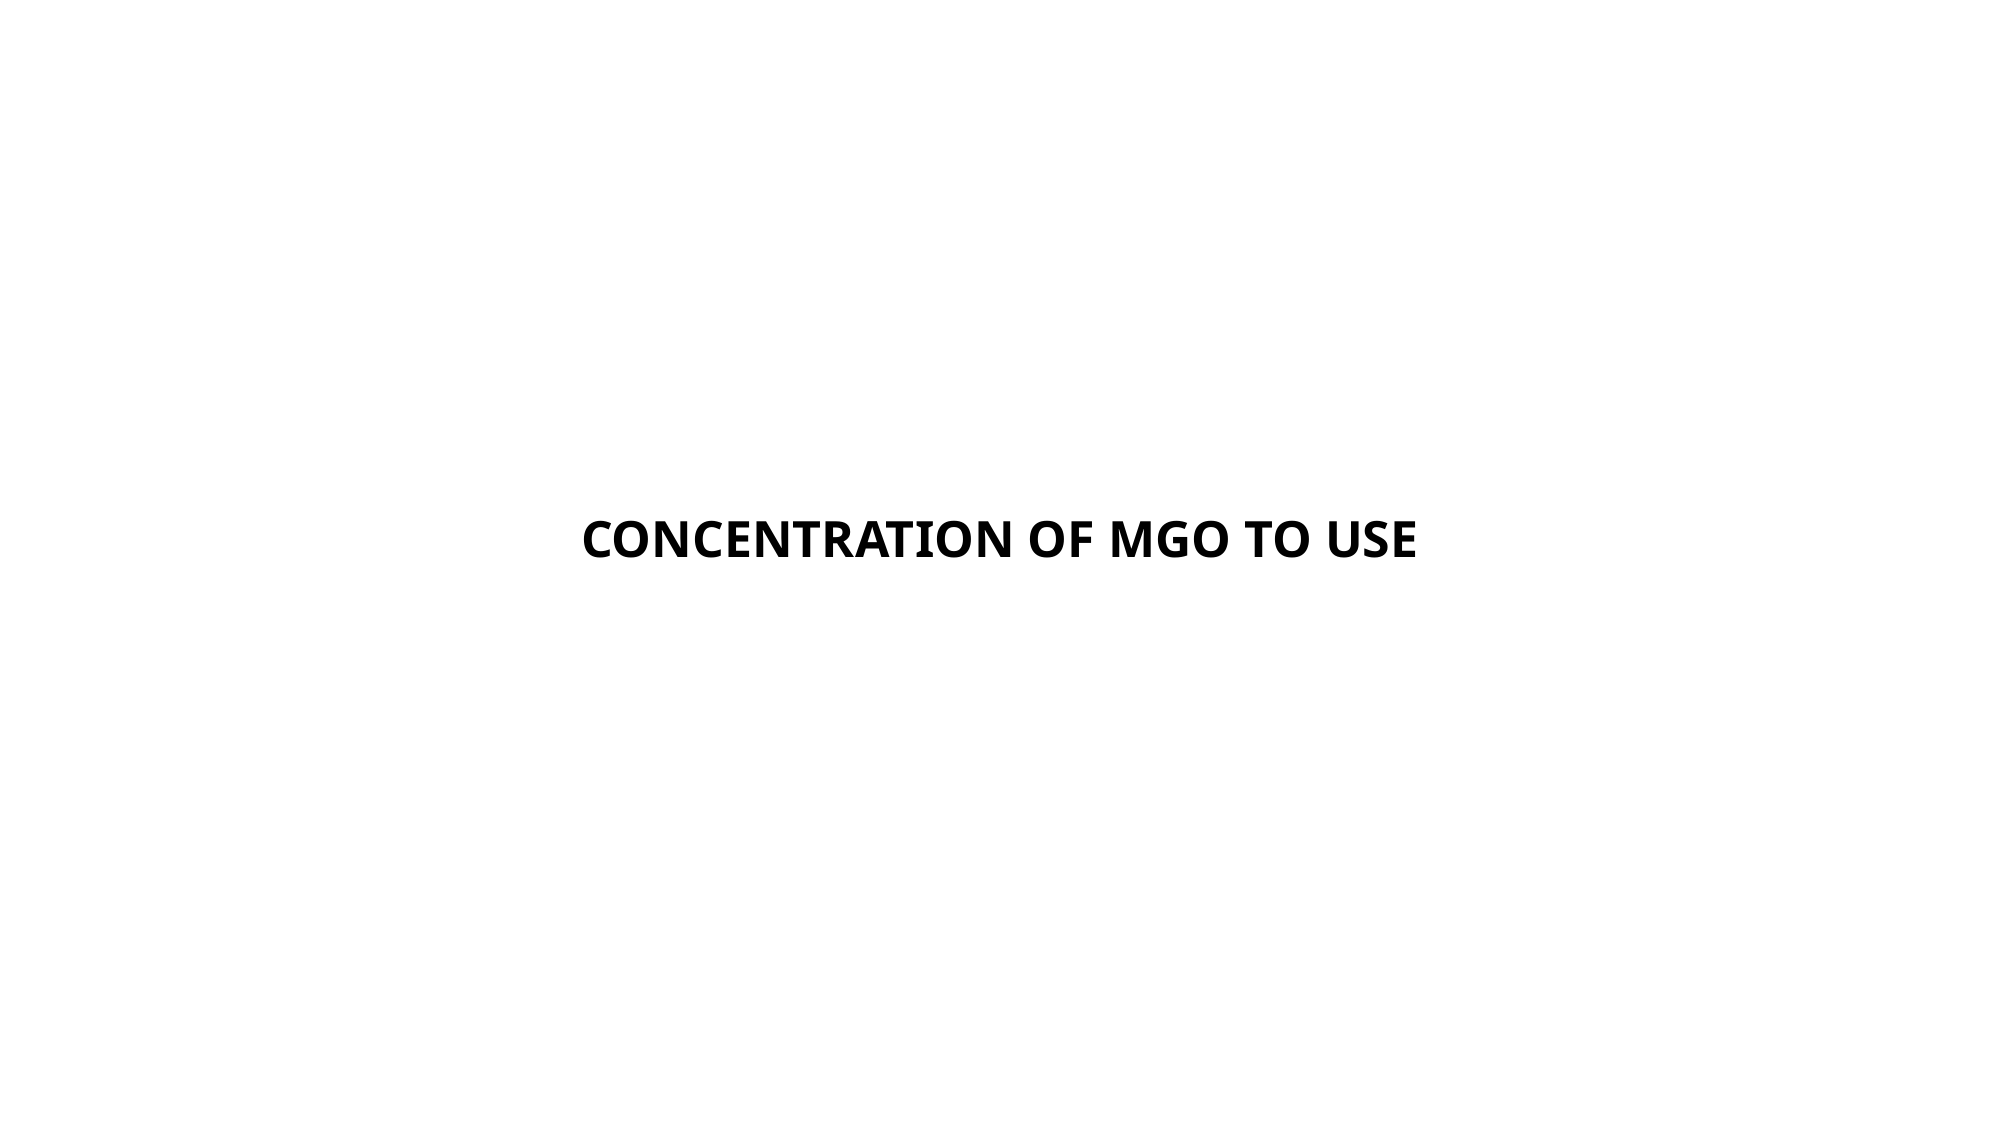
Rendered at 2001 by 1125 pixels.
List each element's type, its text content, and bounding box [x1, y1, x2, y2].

title CONCENTRATION OF MGO TO USE [249, 184, 1750, 576]
